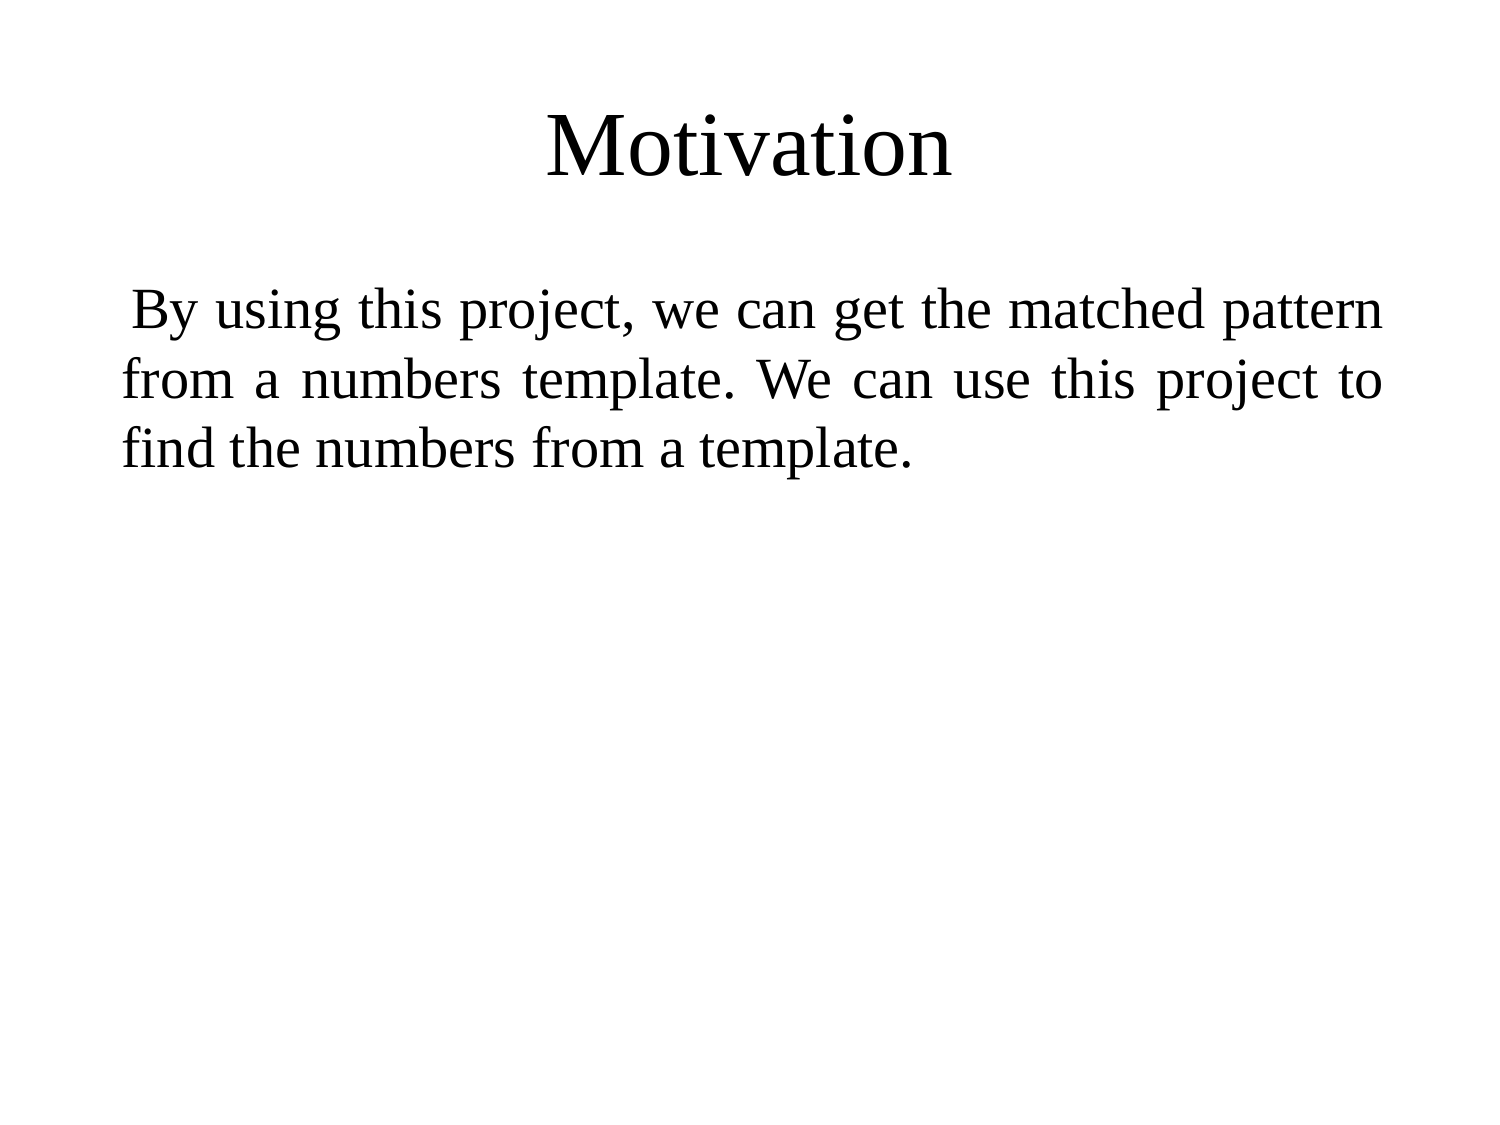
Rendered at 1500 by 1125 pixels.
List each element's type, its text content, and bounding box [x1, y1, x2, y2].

list By using this project, we can get the matched pattern from a numbers template. We can use this project to find the numbers from a template. [50, 262, 1400, 1005]
title Motivation [75, 45, 1425, 233]
